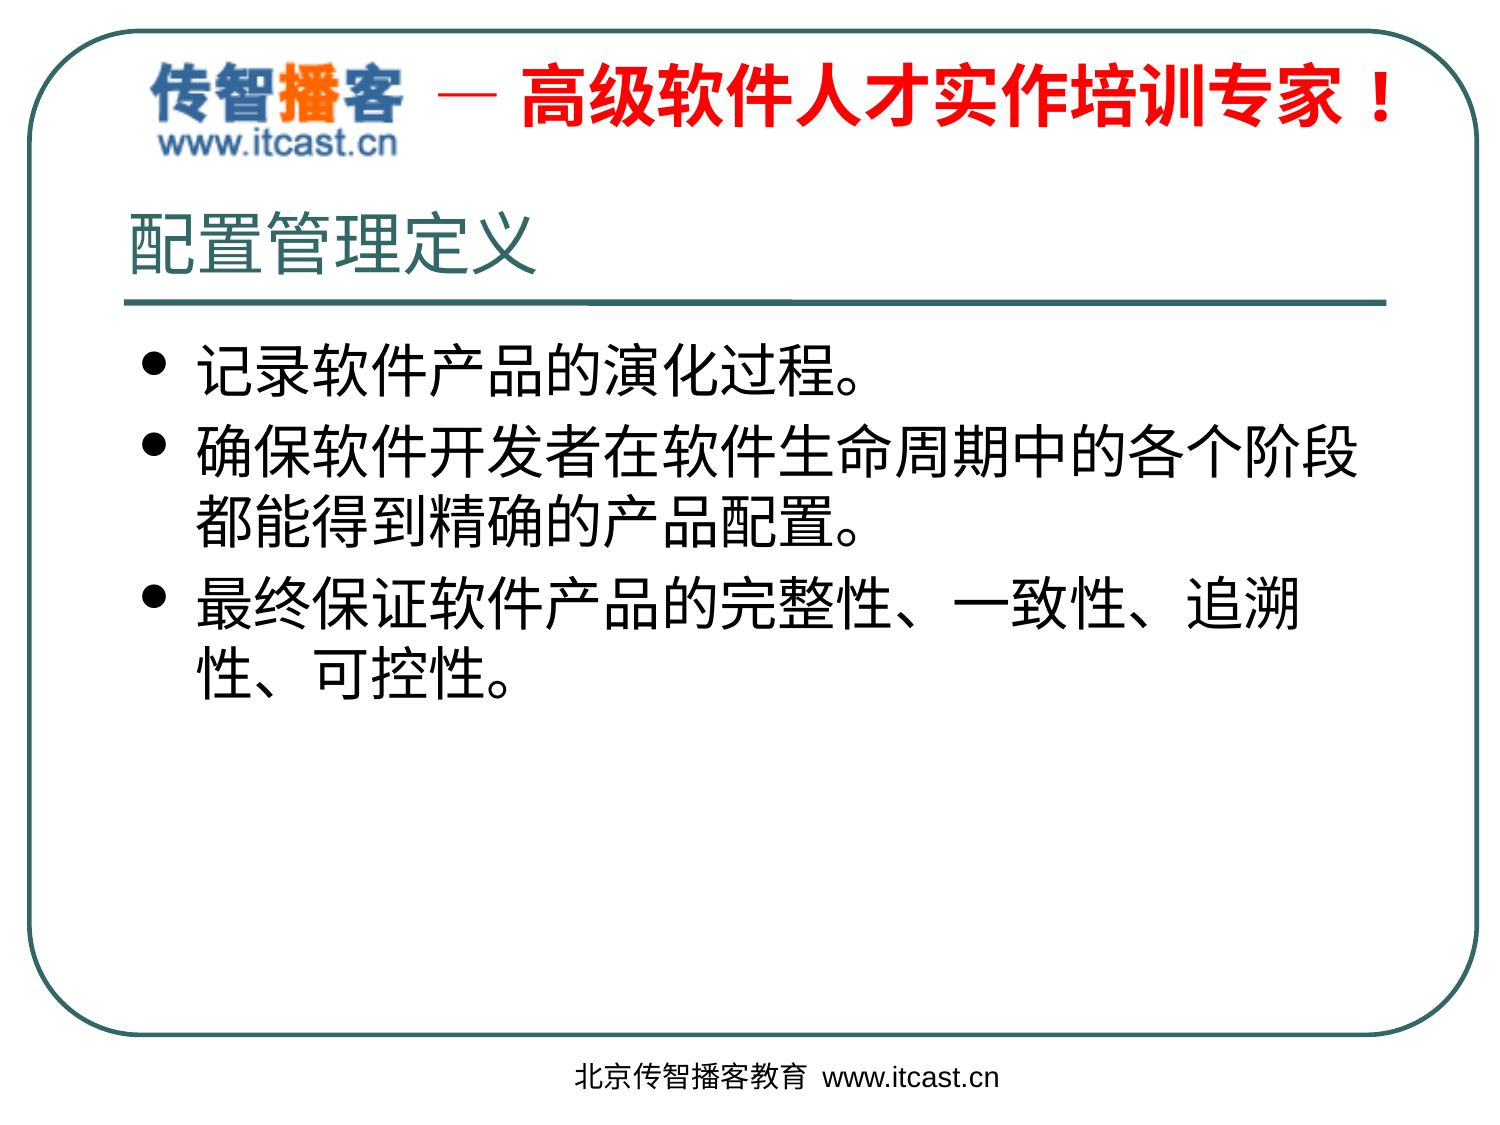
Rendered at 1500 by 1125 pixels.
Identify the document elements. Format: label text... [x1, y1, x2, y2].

footer 北京传智播客教育 www.itcast.cn [549, 1050, 1025, 1125]
title 配置管理定义 [112, 54, 1375, 291]
list 记录软件产品的演化过程。 确保软件开发者在软件生命周期中的各个阶段都能得到精确的产品配置。 最终保证软件产品的完整性、一致性、追溯性、可控性。 [123, 326, 1387, 999]
